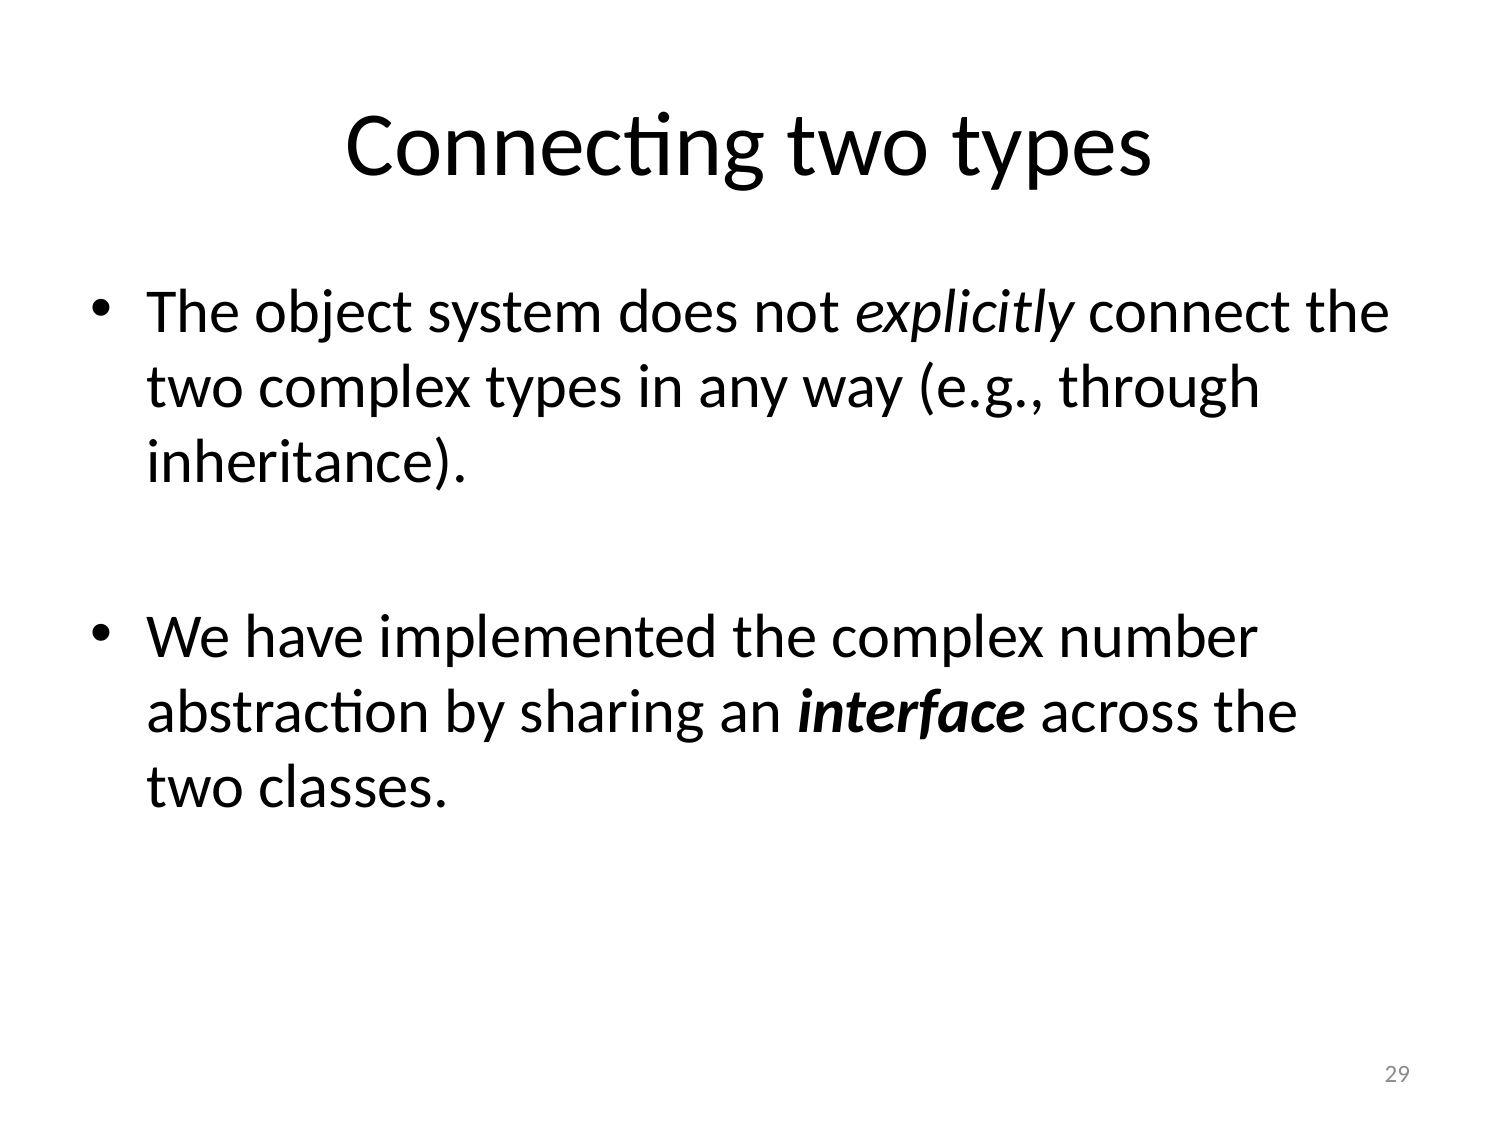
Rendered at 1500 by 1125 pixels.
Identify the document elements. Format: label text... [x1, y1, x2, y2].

list The object system does not explicitly connect the two complex types in any way (e.g., through inheritance). We have implemented the complex number abstraction by sharing an interface across the two classes. [75, 262, 1425, 1005]
slide_number 29 [1074, 1042, 1425, 1103]
title Connecting two types [75, 45, 1425, 233]
